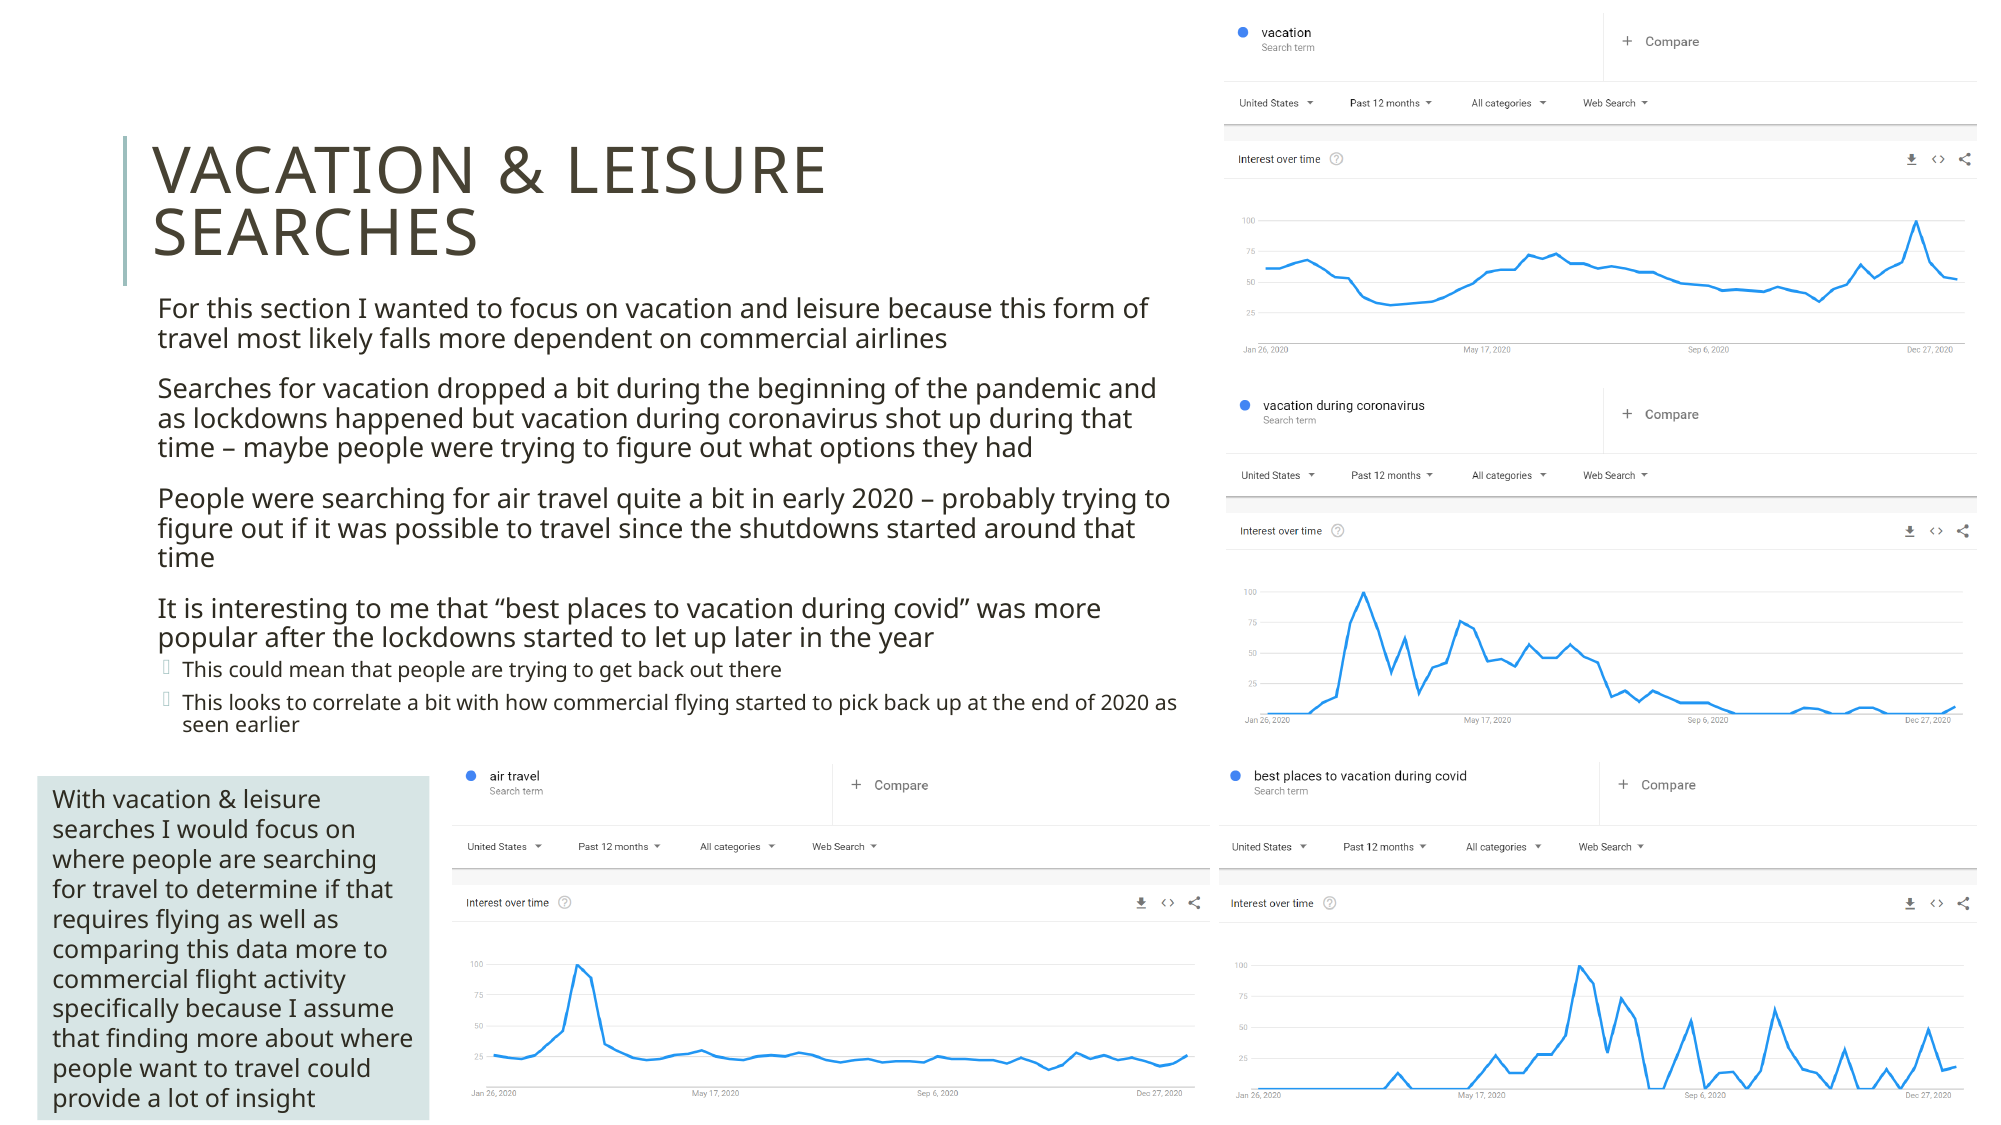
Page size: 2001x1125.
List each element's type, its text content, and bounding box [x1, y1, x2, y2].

picture [1225, 388, 1977, 742]
title Vacation & Leisure Searches [137, 136, 1107, 277]
list For this section I wanted to focus on vacation and leisure because this form of travel most likely falls more dependent on commercial airlines Searches for vacation dropped a bit during the beginning of the pandemic and as lockdowns happened but vacation during coronavirus shot up during that time – maybe people were trying to figure out what options they had People were searching for air travel quite a bit in early 2020 – probably trying to figure out if it was possible to travel since the shutdowns started around that time It is interesting to me that “best places to vacation during covid” was more popular after the lockdowns started to let up later in the year This could mean that people are trying to get back out there This looks to correlate a bit with how commercial flying started to pick back up at the end of 2020 as seen earlier [137, 287, 1199, 752]
text_box With vacation & leisure searches I would focus on where people are searching for travel to determine if that requires flying as well as comparing this data more to commercial flight activity specifically because I assume that finding more about where people want to travel could provide a lot of insight [37, 776, 430, 1121]
picture [1224, 13, 1977, 368]
picture [1219, 762, 1977, 1108]
picture [452, 764, 1210, 1108]
